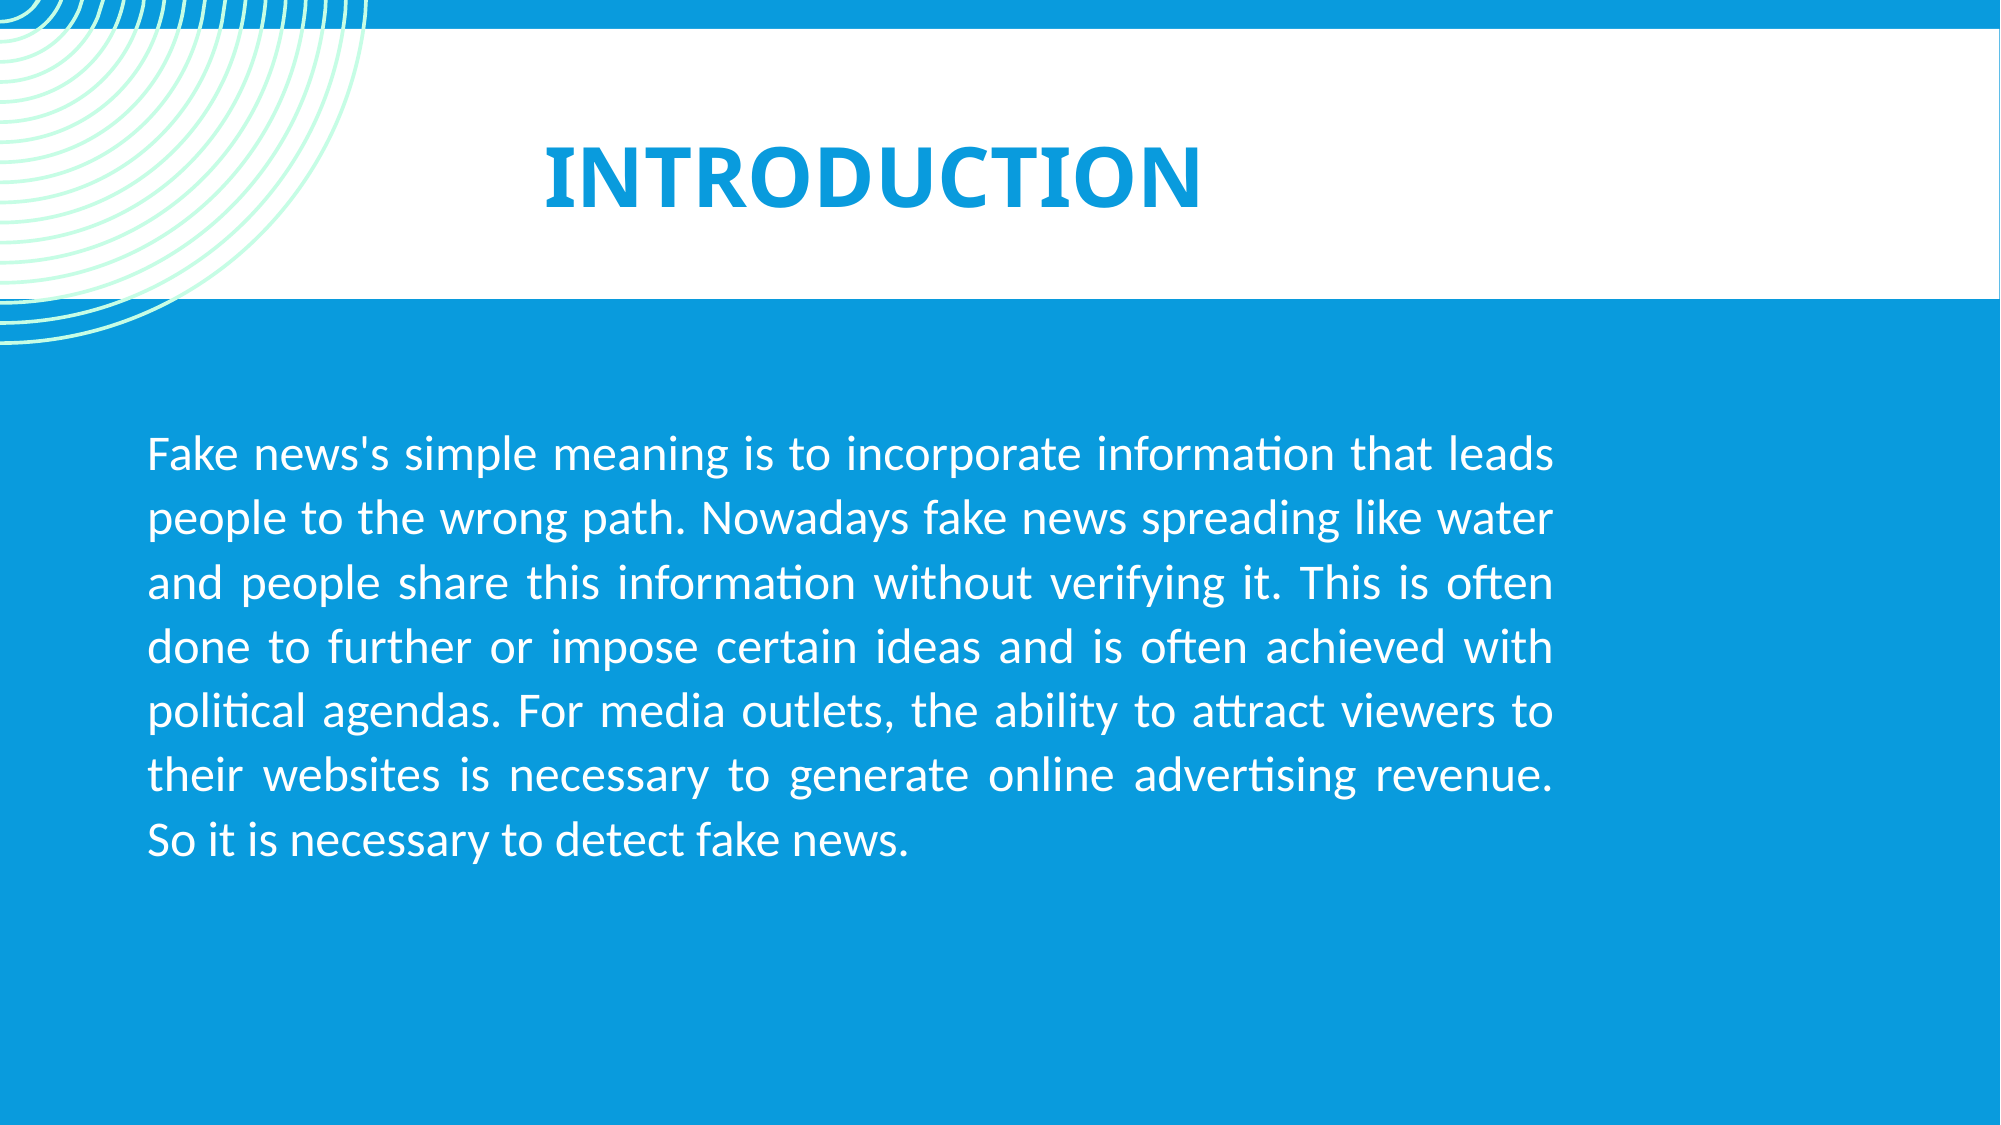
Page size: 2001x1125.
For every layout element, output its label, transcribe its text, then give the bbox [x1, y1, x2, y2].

text_box Fake news's simple meaning is to incorporate information that leads people to the wrong path. Nowadays fake news spreading like water and people share this information without verifying it. This is often done to further or impose certain ideas and is often achieved with political agendas. For media outlets, the ability to attract viewers to their websites is necessary to generate online advertising revenue. So it is necessary to detect fake news. [57, 347, 1570, 874]
title Introduction [0, 111, 1751, 238]
